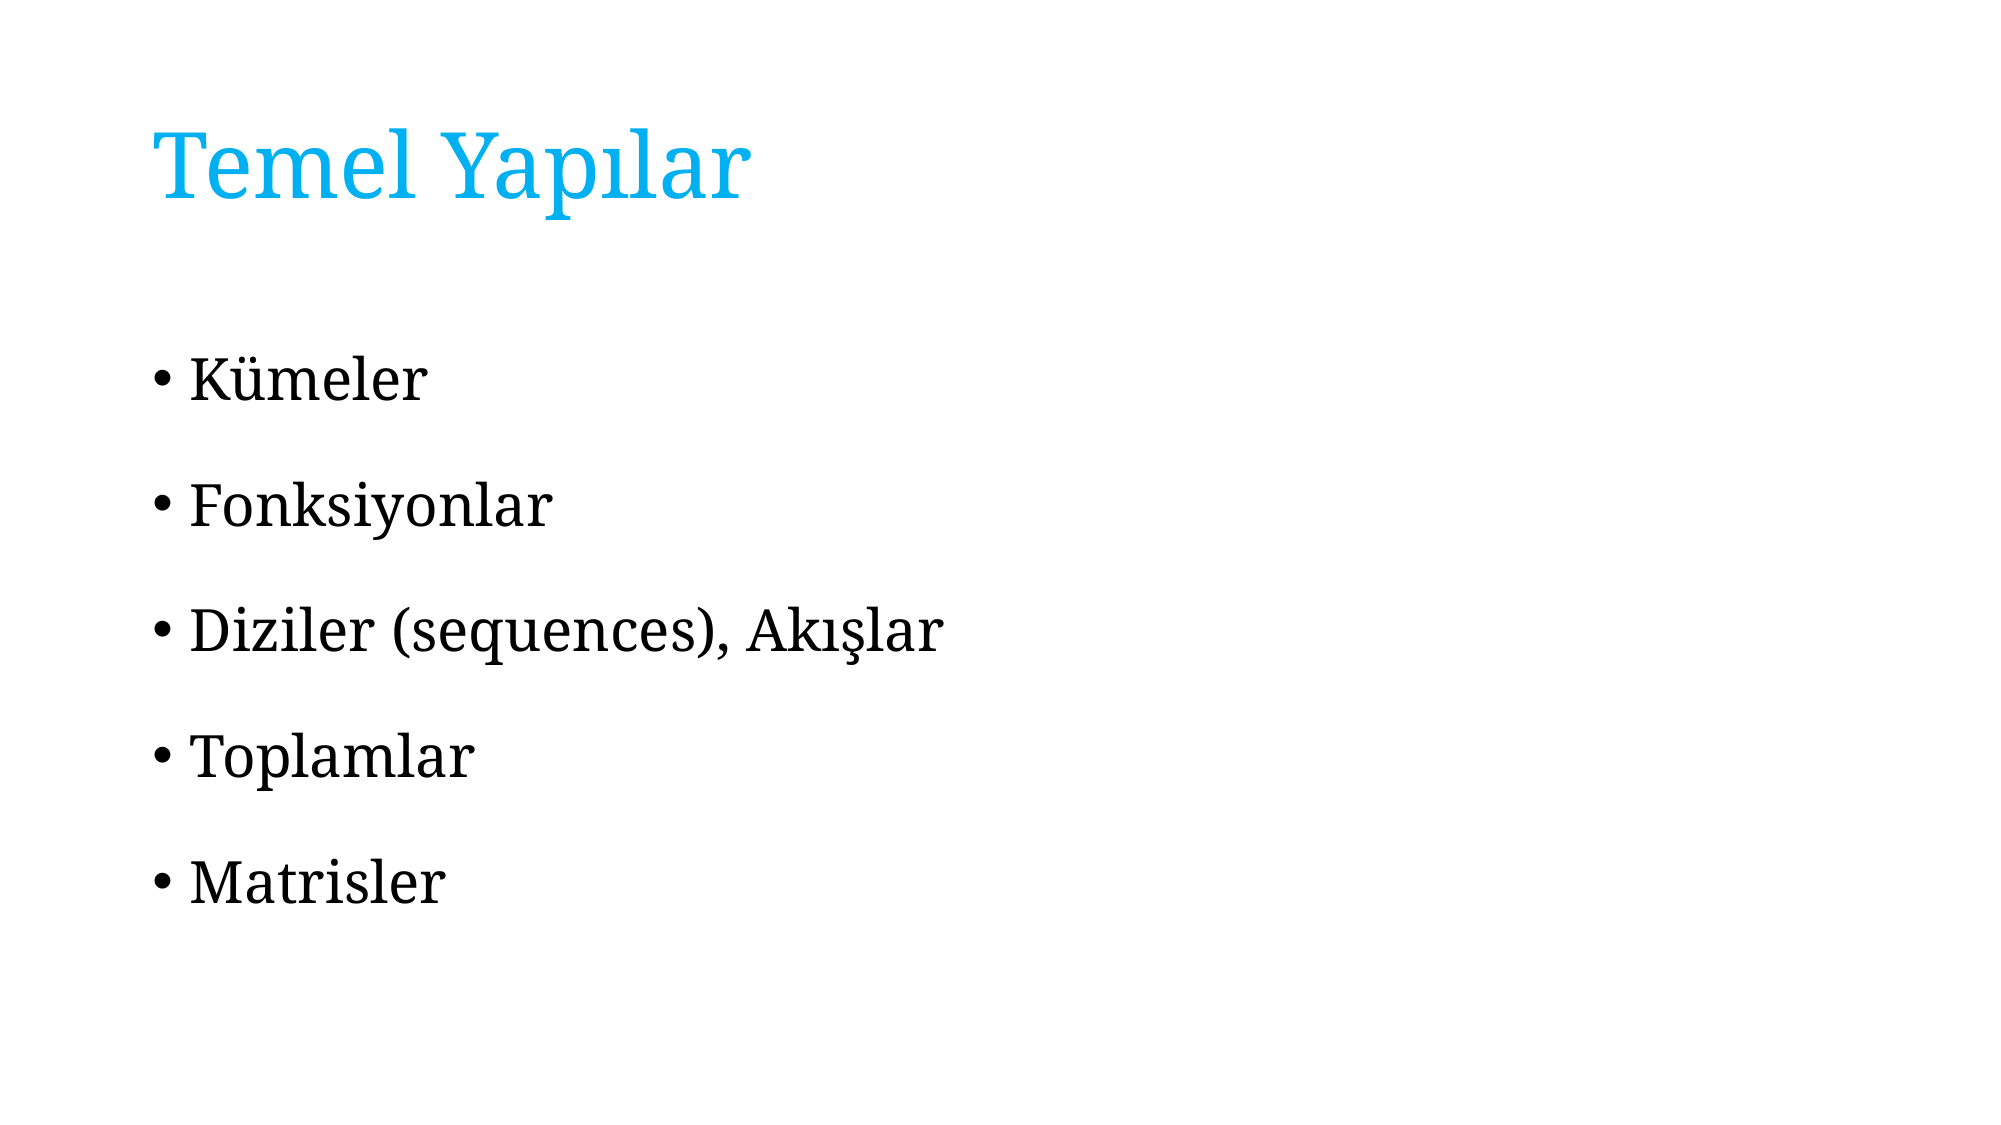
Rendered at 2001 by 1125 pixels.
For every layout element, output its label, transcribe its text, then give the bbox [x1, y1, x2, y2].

list Kümeler Fonksiyonlar Diziler (sequences), Akışlar Toplamlar Matrisler [137, 299, 1863, 1014]
title Temel Yapılar [137, 59, 1863, 278]
